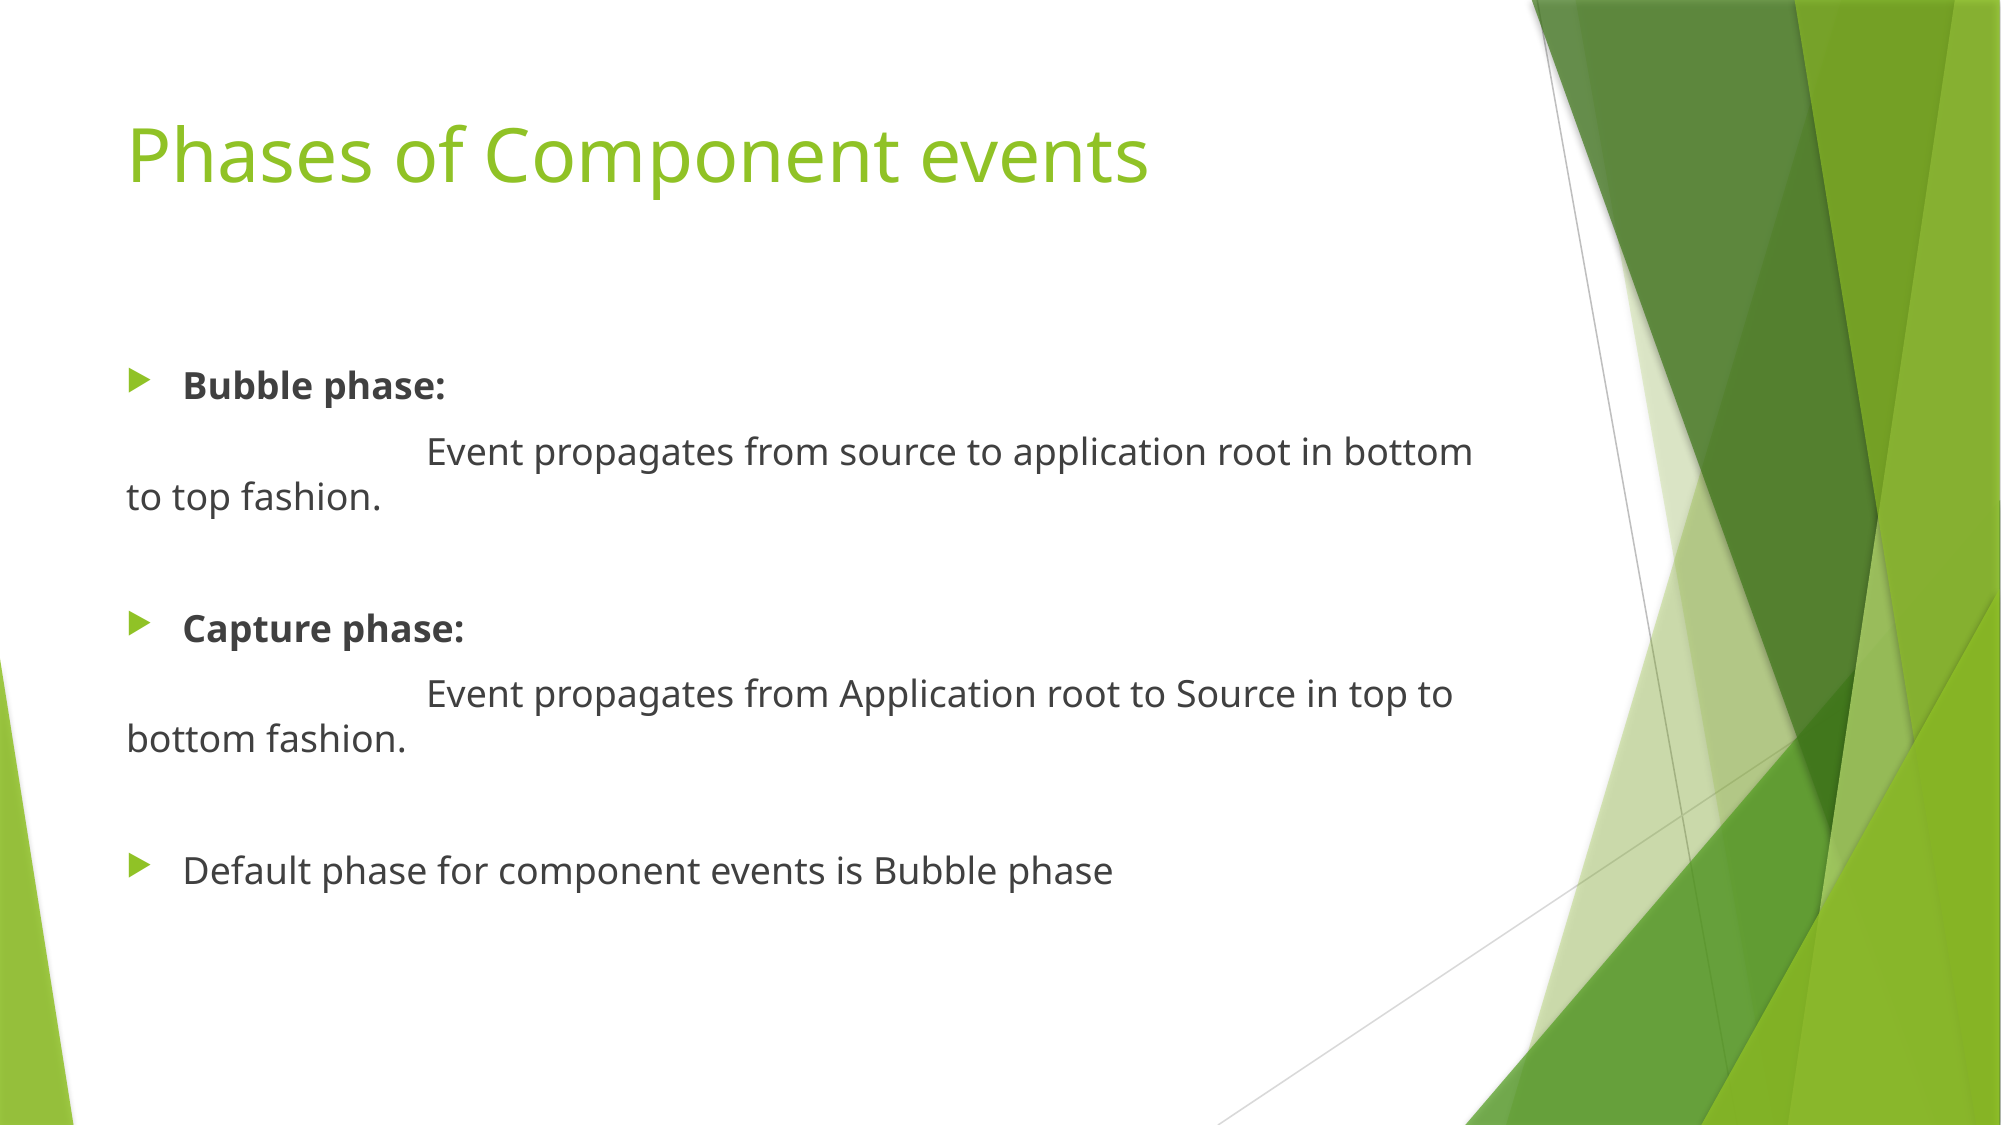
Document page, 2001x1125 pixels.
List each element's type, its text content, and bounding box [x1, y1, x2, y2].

list Bubble phase: Event propagates from source to application root in bottom to top fashion. Capture phase: Event propagates from Application root to Source in top to bottom fashion. Default phase for component events is Bubble phase [111, 354, 1522, 992]
title Phases of Component events [111, 99, 1522, 317]
